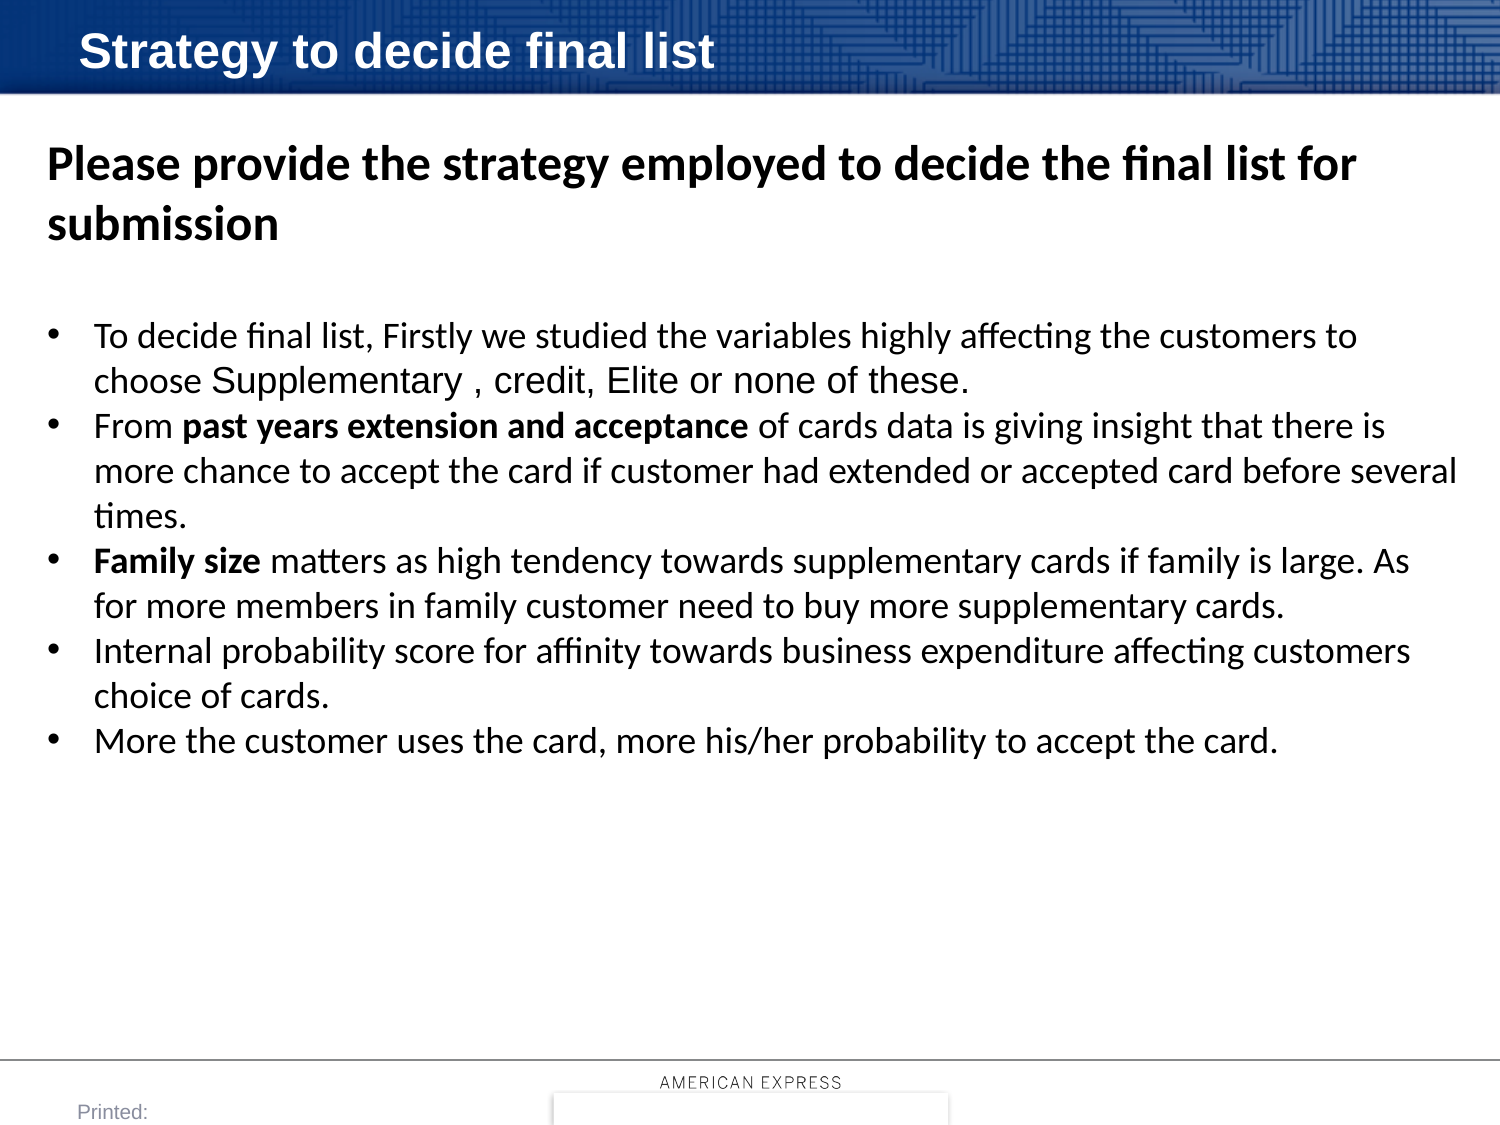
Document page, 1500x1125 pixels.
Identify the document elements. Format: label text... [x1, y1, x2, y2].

picture [0, 1061, 1500, 1125]
title Strategy to decide final list [63, 4, 1434, 95]
picture [0, 0, 1500, 1059]
text_box Please provide the strategy employed to decide the final list for submission To decide final list, Firstly we studied the variables highly affecting the customers to choose Supplementary , credit, Elite or none of these. From past years extension and acceptance of cards data is giving insight that there is more chance to accept the card if customer had extended or accepted card before several times. Family size matters as high tendency towards supplementary cards if family is large. As for more members in family customer need to buy more supplementary cards. Internal probability score for affinity towards business expenditure affecting customers choice of cards. More the customer uses the card, more his/her probability to accept the card. [32, 123, 1477, 814]
